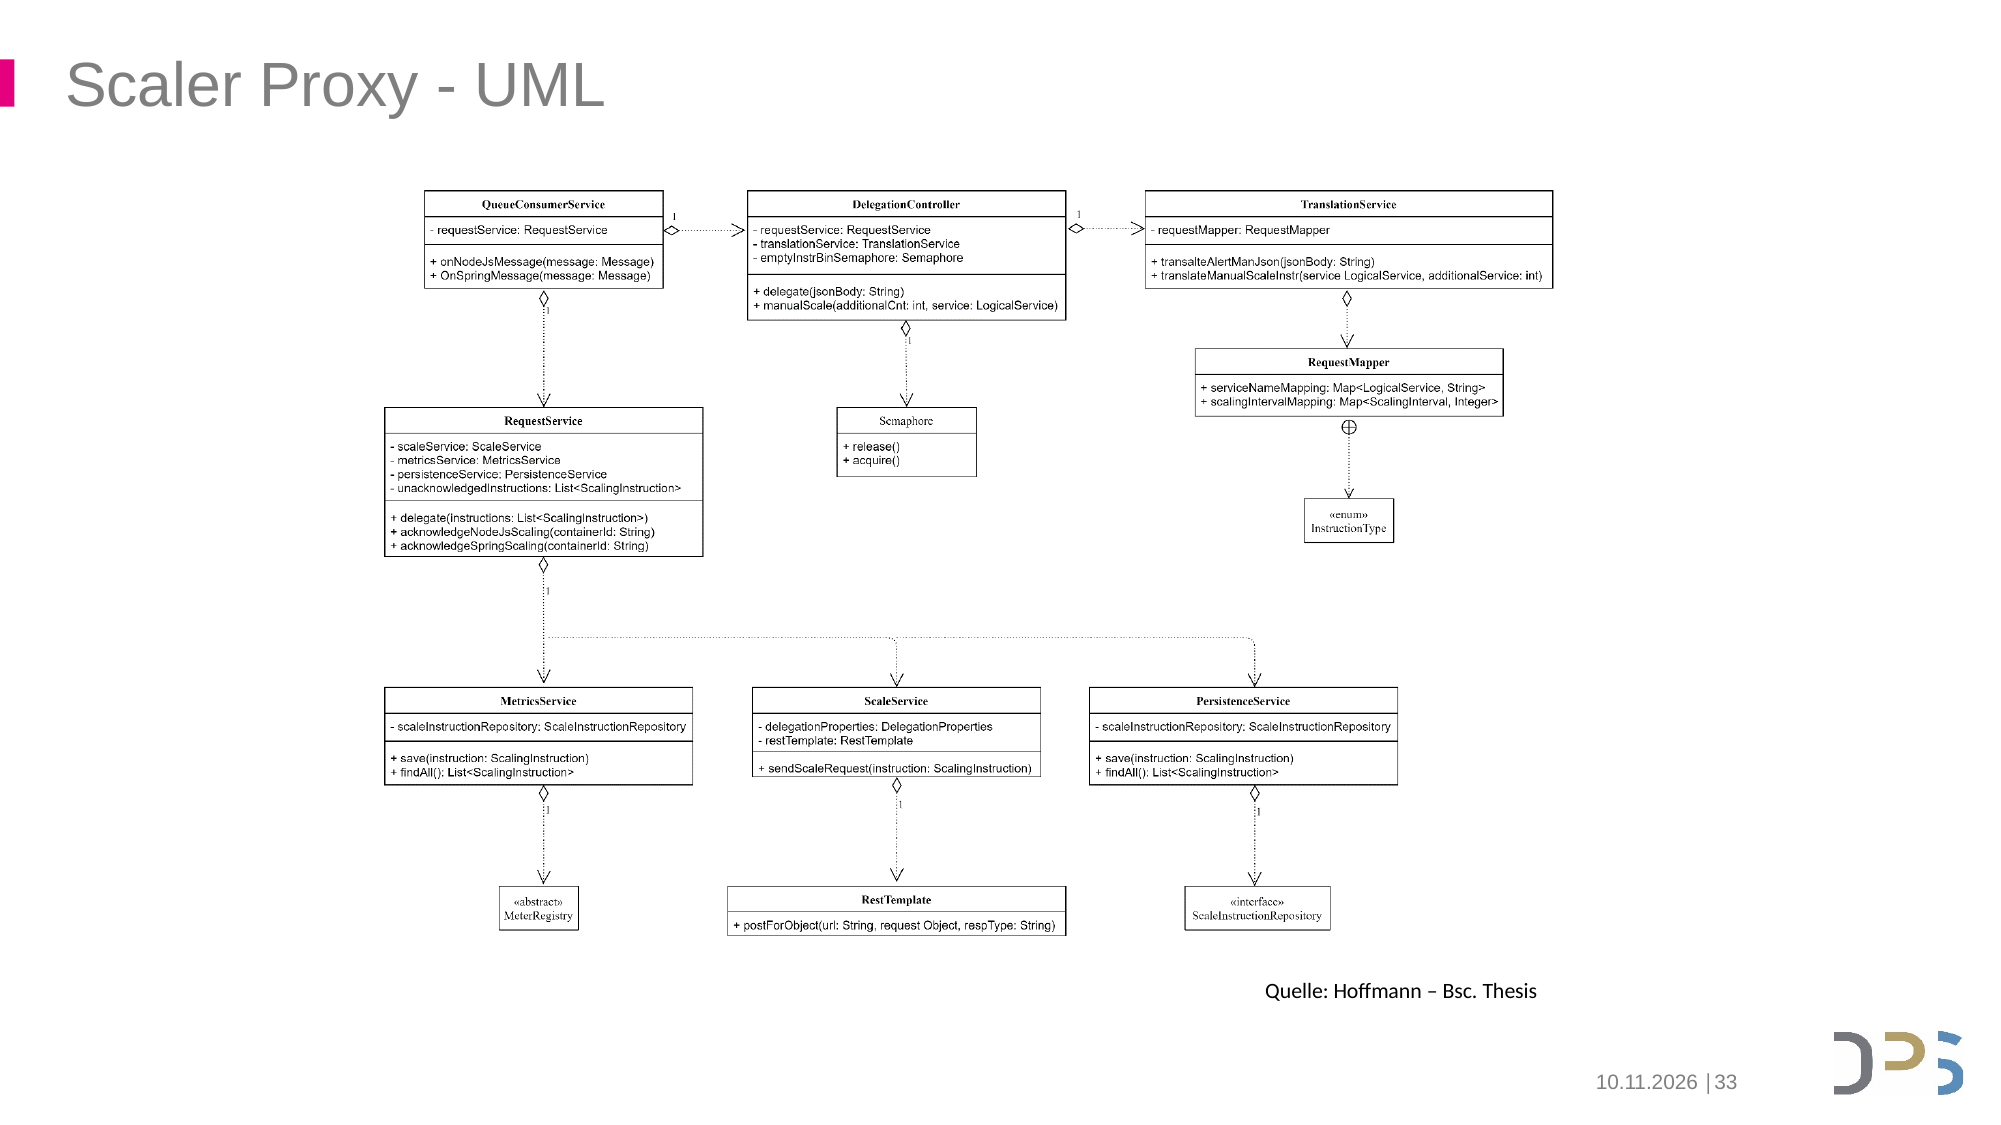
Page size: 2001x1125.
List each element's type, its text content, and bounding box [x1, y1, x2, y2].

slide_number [1552, 1067, 1698, 1097]
slide_number 33 [1714, 1066, 1771, 1097]
title Scaler Proxy - UML [35, 52, 1384, 115]
picture [1834, 1031, 1964, 1095]
text_box Quelle: Hoffmann – Bsc. Thesis [1112, 969, 1553, 1011]
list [377, 182, 1556, 942]
